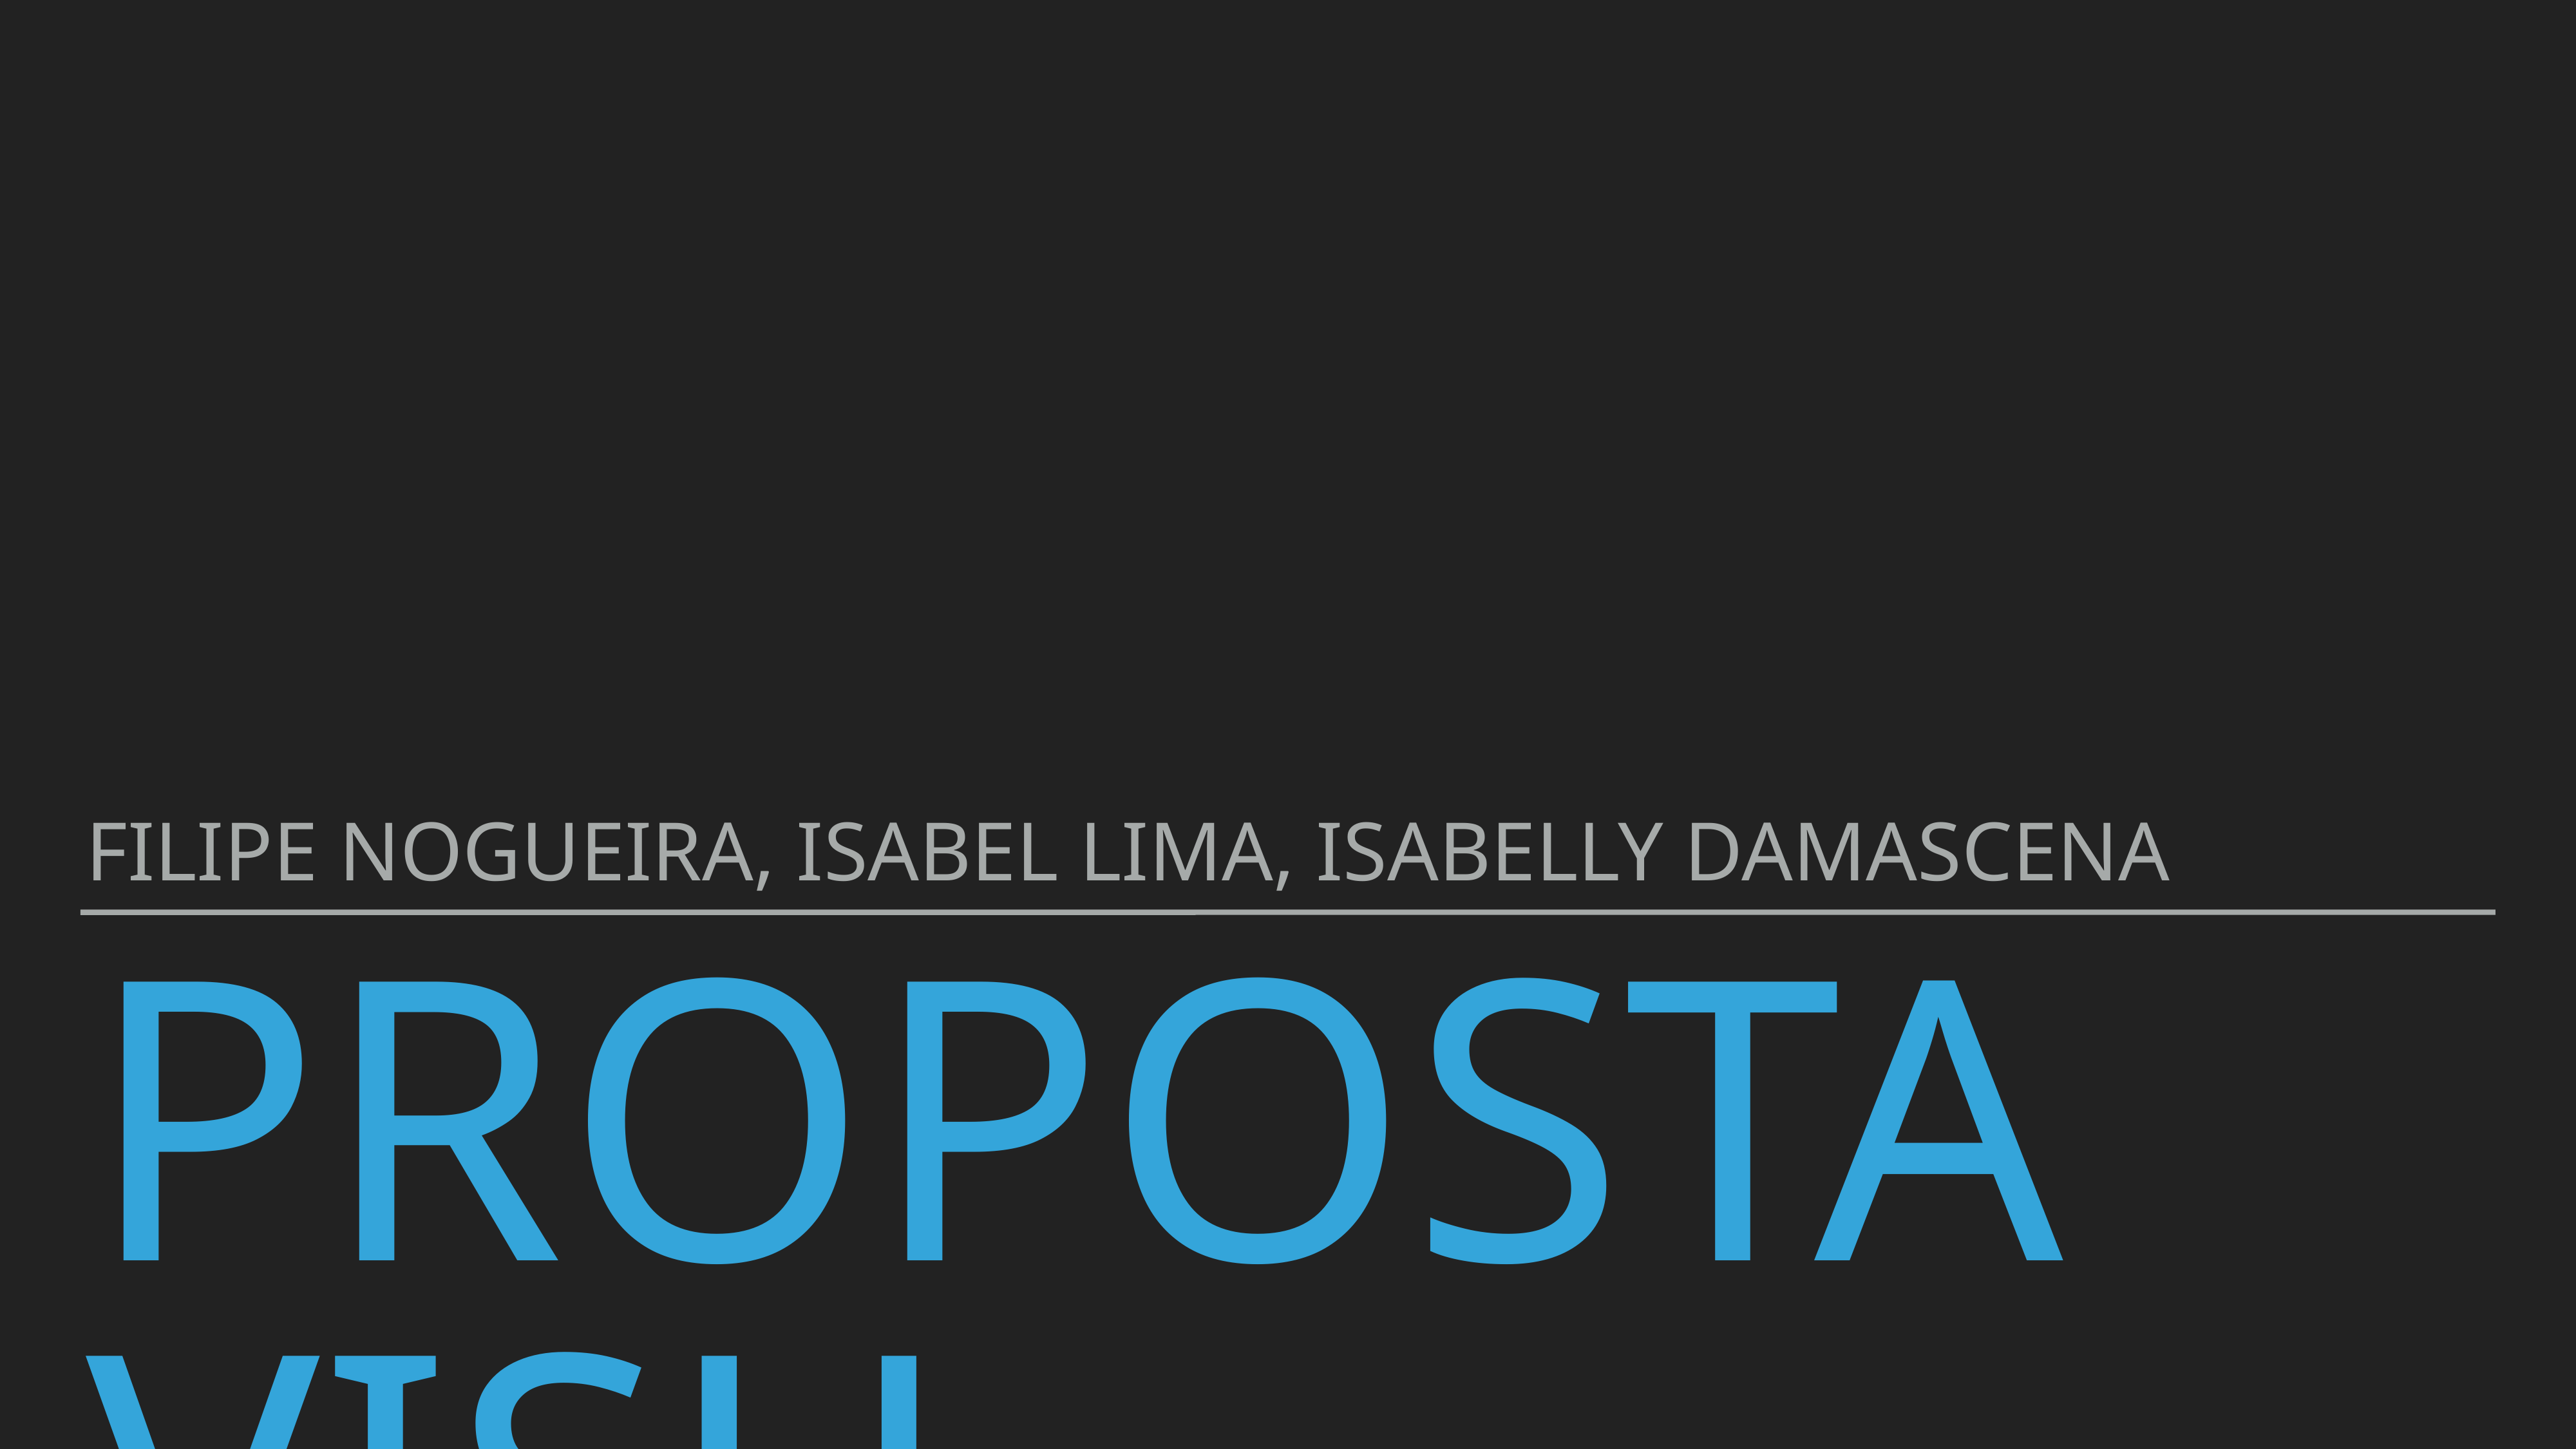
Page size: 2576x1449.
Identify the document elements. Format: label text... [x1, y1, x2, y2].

title Proposta visu [80, 954, 2496, 1358]
subtitle FILIPE NOGUEIRA, ISABEL LIMA, ISABELLY DAMASCENA [80, 632, 2496, 902]
